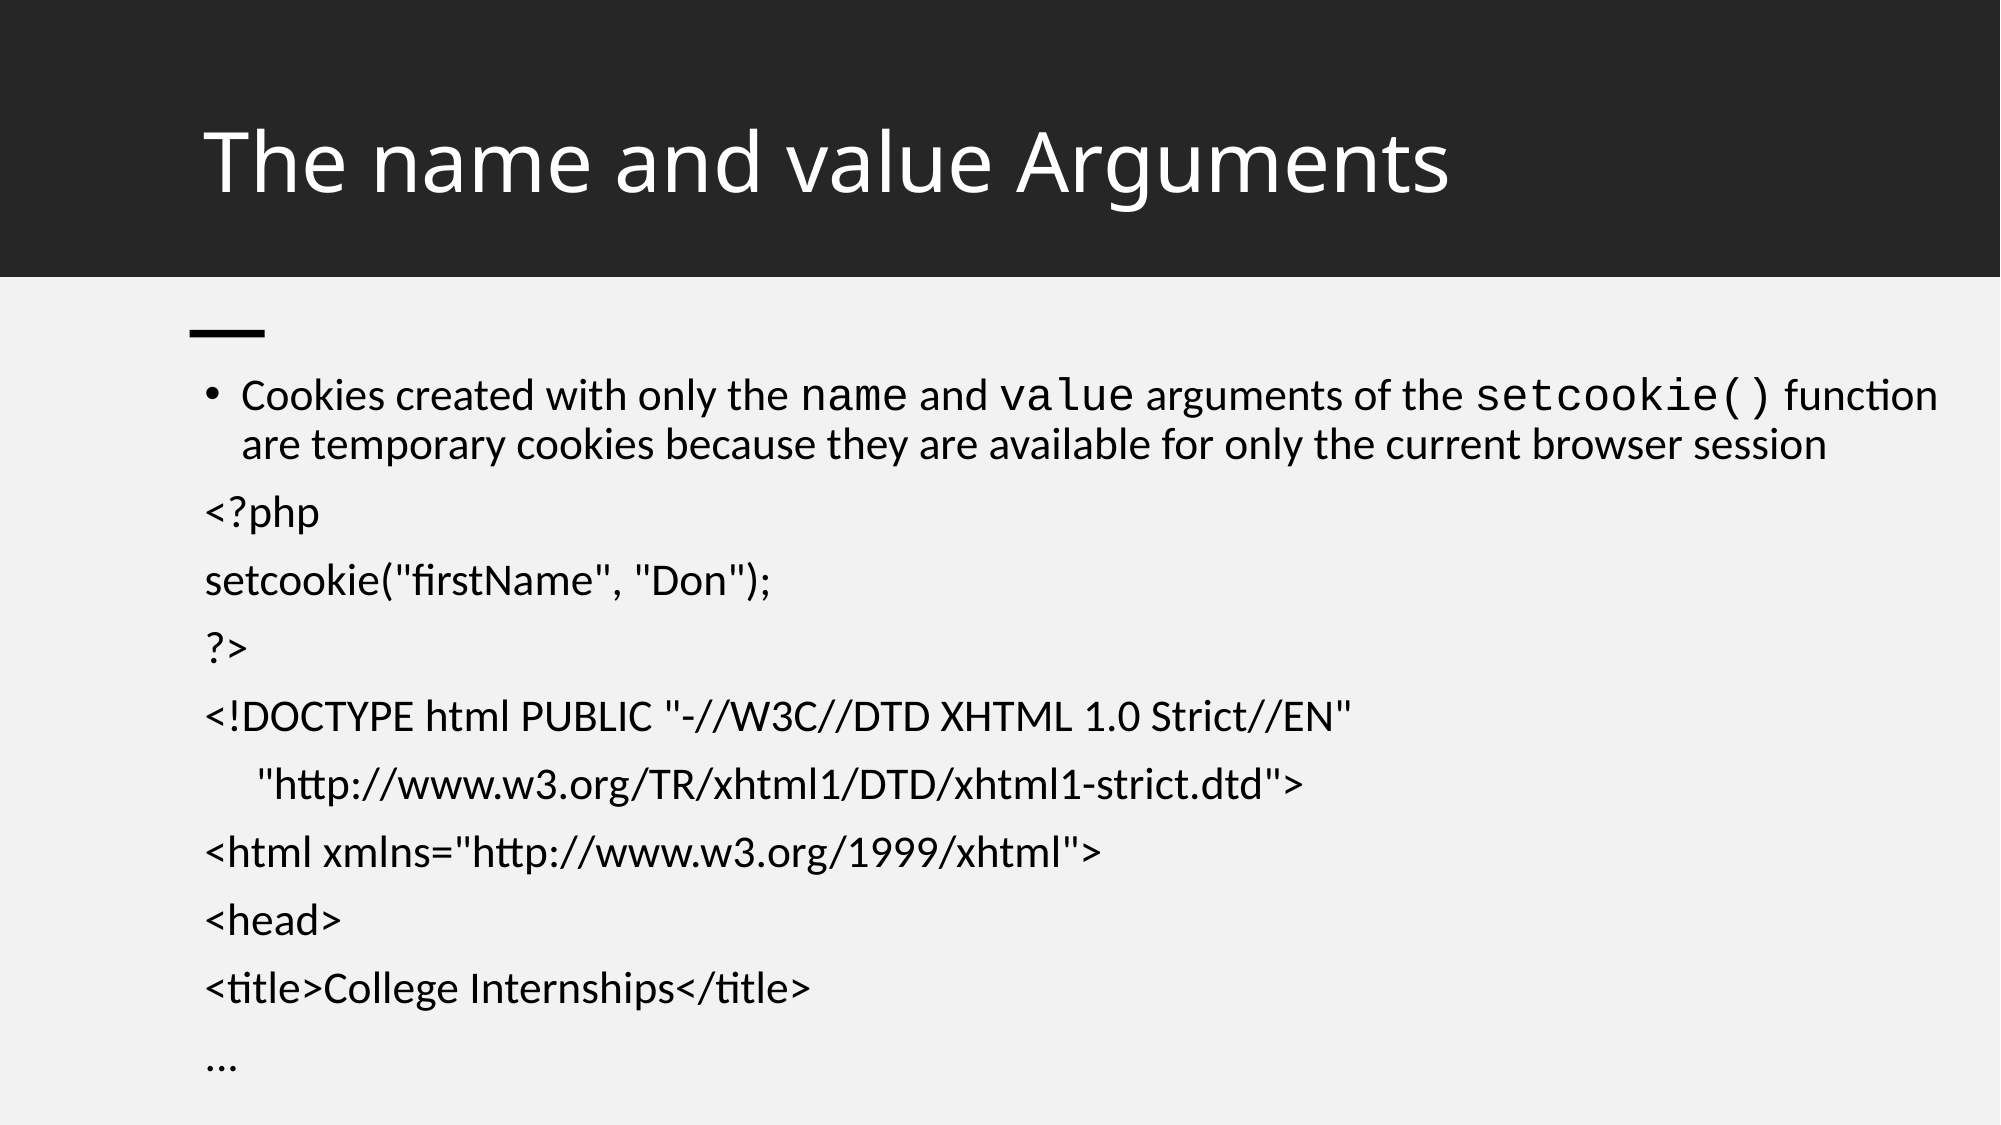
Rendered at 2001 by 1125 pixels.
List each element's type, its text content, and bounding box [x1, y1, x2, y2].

text_box [0, 0, 2000, 276]
title The name and value Arguments [188, 112, 1811, 261]
text_box [0, 276, 2000, 1125]
list Cookies created with only the name and value arguments of the setcookie() function are temporary cookies because they are available for only the current browser session <?php setcookie("firstName", "Don"); ?> <!DOCTYPE html PUBLIC "-//W3C//DTD XHTML 1.0 Strict//EN" "http://www.w3.org/TR/xhtml1/DTD/xhtml1-strict.dtd"> <html xmlns="http://www.w3.org/1999/xhtml"> <head> <title>College Internships</title> ... [189, 363, 1977, 1092]
text_box [189, 329, 266, 338]
